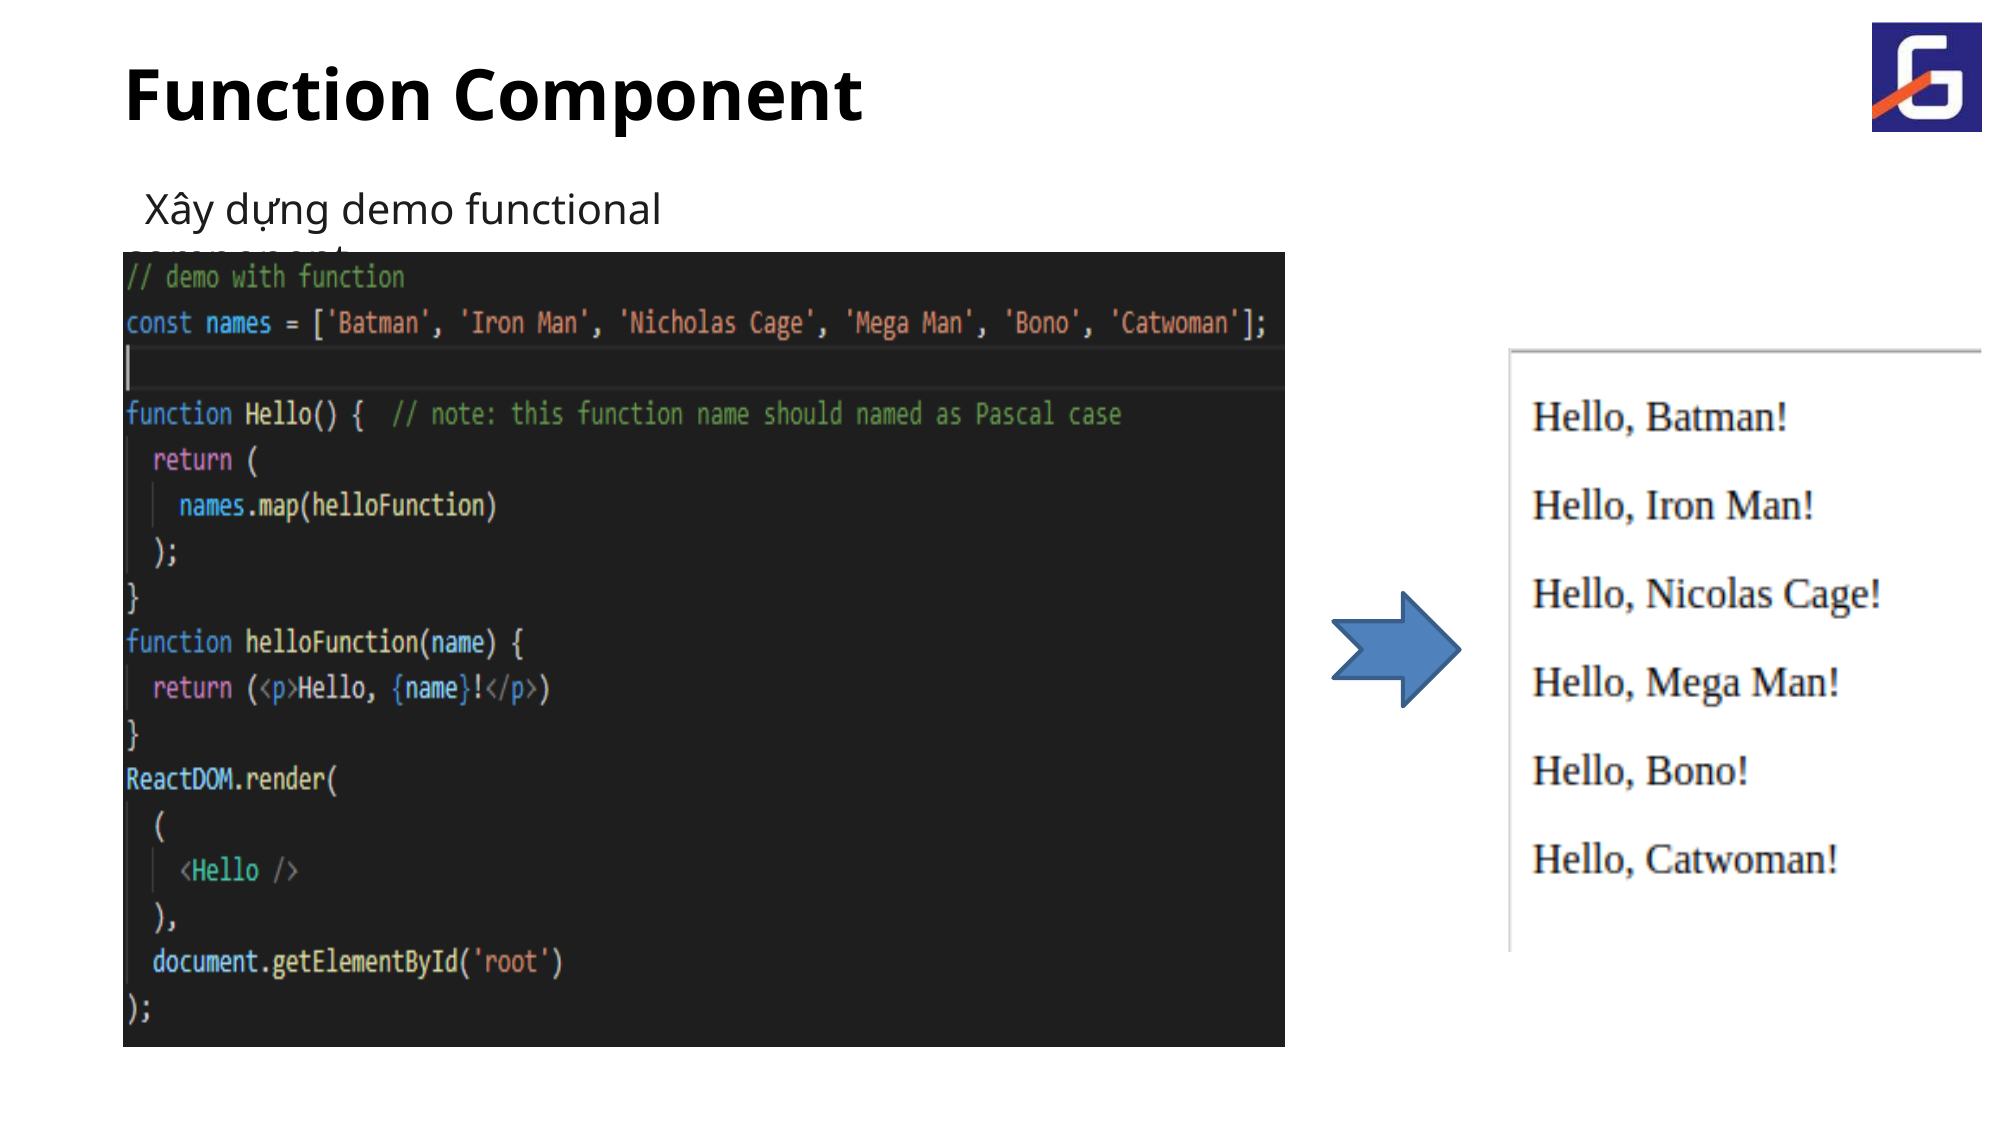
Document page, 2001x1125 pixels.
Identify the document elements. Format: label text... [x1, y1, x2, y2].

picture [1508, 347, 1982, 952]
picture [1872, 22, 1982, 132]
text_box Function Component Xây dựng demo functional component [123, 49, 895, 232]
picture [123, 252, 1285, 1048]
text_box [1333, 592, 1460, 707]
